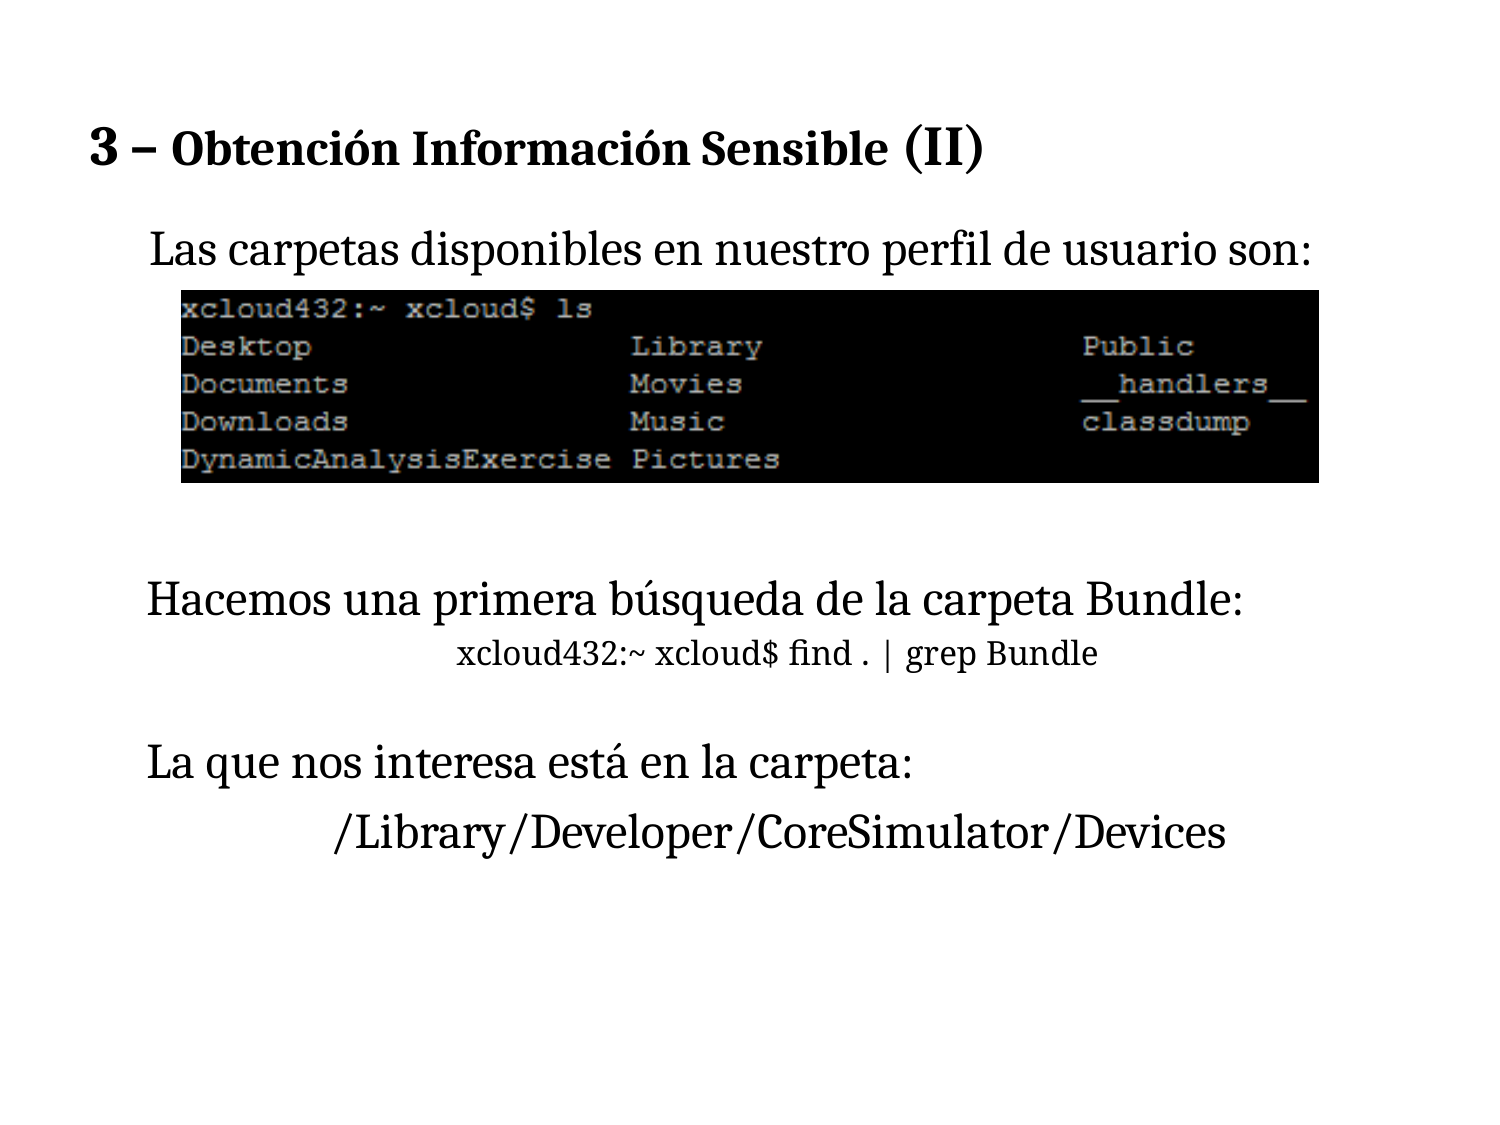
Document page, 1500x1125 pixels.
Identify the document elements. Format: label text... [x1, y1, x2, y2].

text_box 3 – Obtención Información Sensible (II) [74, 101, 1425, 185]
picture [181, 290, 1319, 484]
text_box Las carpetas disponibles en nuestro perfil de usuario son: Hacemos una primera búsqueda de la carpeta Bundle: xcloud432:~ xcloud$ find . | grep Bundle La que nos interesa está en la carpeta: /Library/Developer/CoreSimulator/Devices [74, 208, 1425, 1047]
